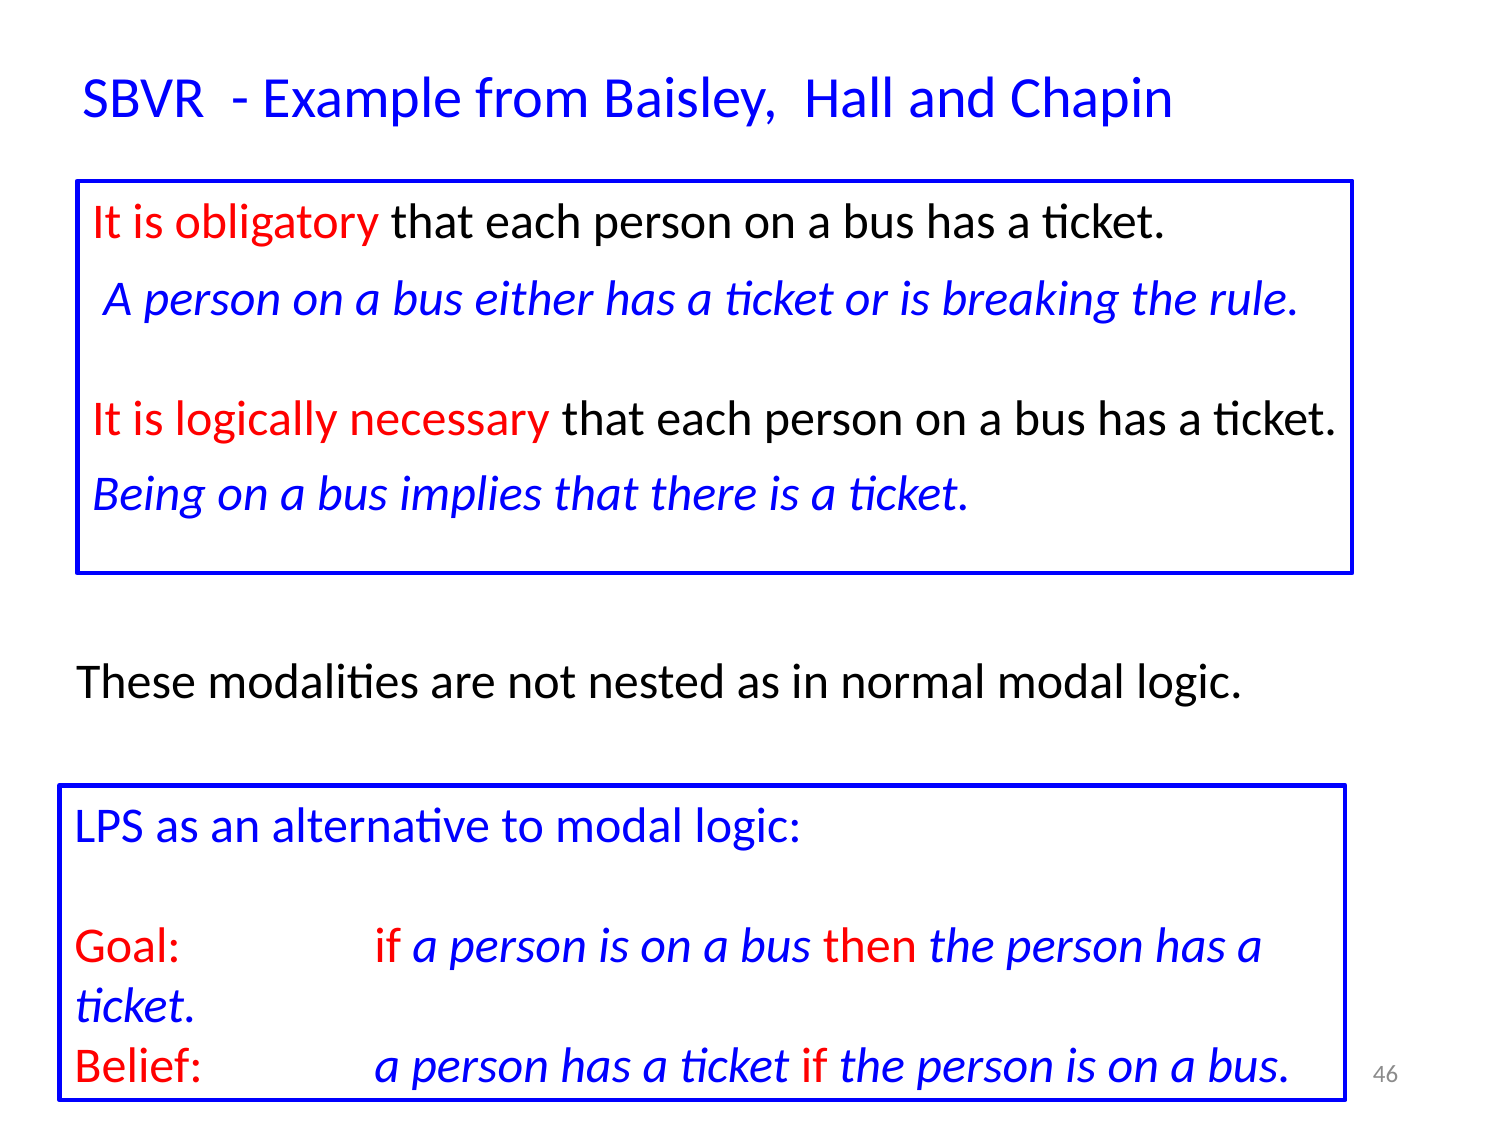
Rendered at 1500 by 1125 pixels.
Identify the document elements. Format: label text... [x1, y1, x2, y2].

list These modalities are not nested as in normal modal logic. [76, 649, 1427, 752]
text_box It is obligatory that each person on a bus has a ticket. A person on a bus either has a ticket or is breaking the rule. It is logically necessary that each person on a bus has a ticket. Being on a bus implies that there is a ticket. [77, 180, 1353, 574]
slide_number 46 [1074, 1042, 1425, 1103]
title SBVR - Example from Baisley, Hall and Chapin [67, 0, 1418, 188]
text_box LPS as an alternative to modal logic: Goal: if a person is on a bus then the person has a ticket. Belief: a person has a ticket if the person is on a bus. [59, 785, 1346, 1100]
